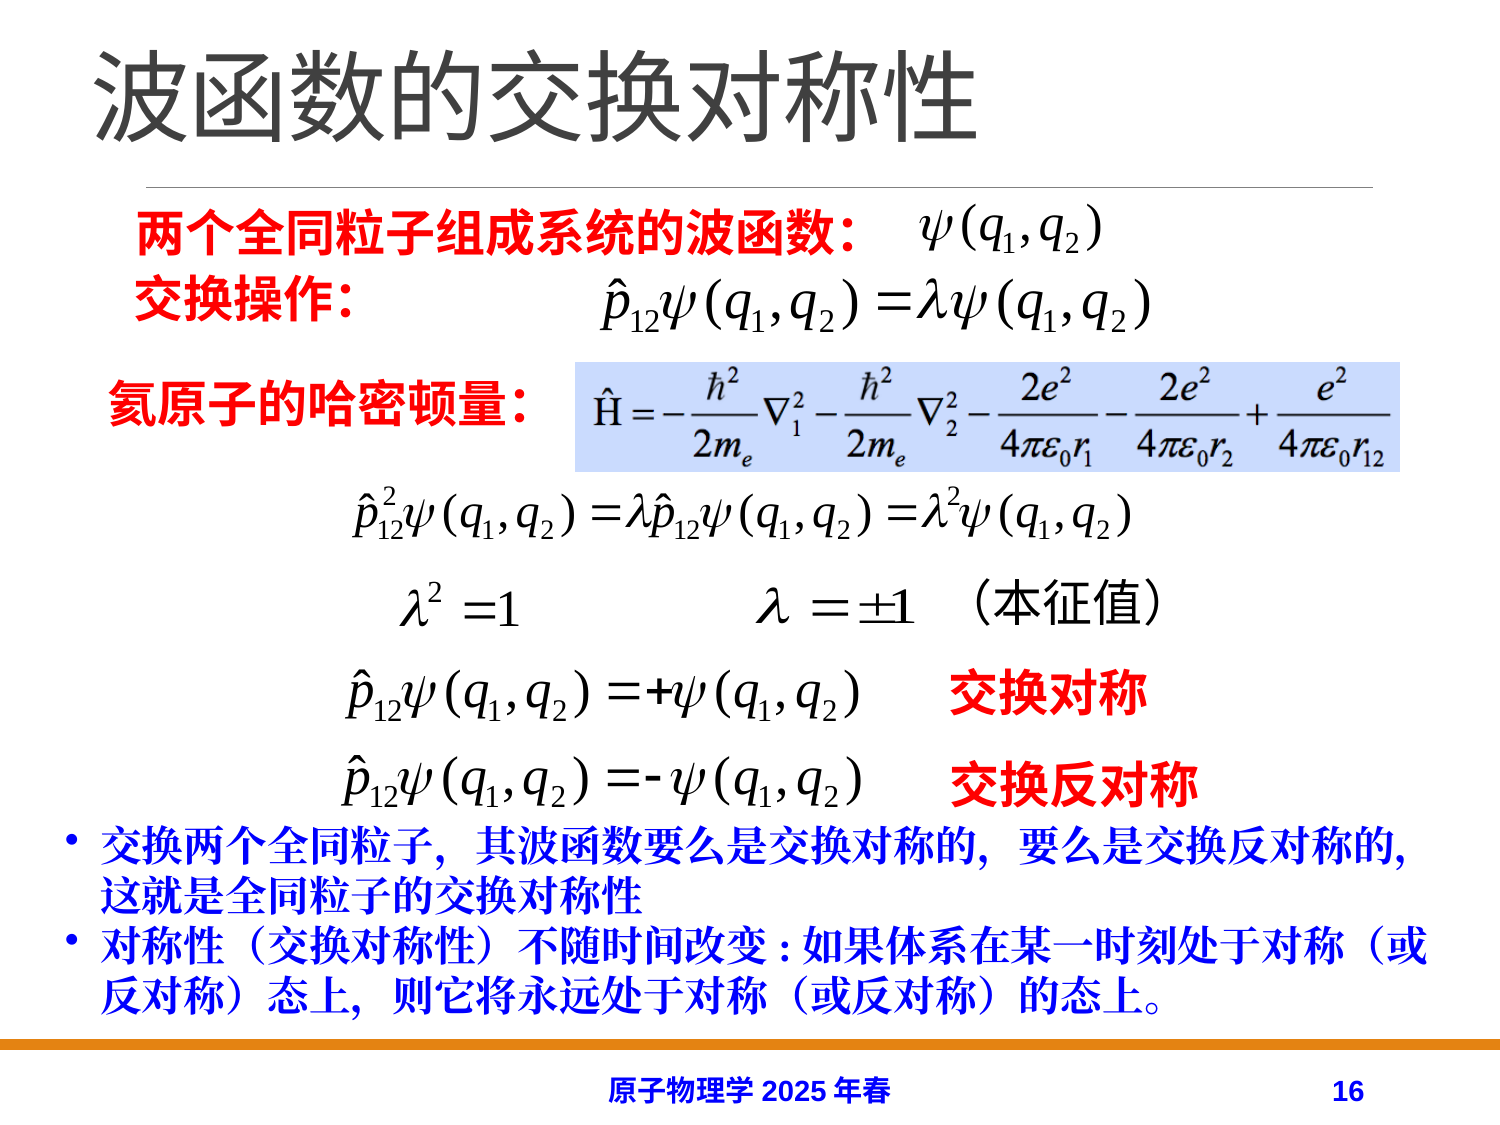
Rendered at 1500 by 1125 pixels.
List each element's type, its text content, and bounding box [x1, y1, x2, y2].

text_box 两个全同粒子组成系统的波函数： [120, 193, 911, 269]
picture [574, 361, 1401, 473]
slide_number 16 [1218, 1059, 1380, 1120]
footer 原子物理学2025年春 [453, 1059, 1047, 1120]
text_box 氦原子的哈密顿量： [92, 365, 571, 441]
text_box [914, 187, 1113, 257]
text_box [587, 260, 1163, 343]
title 波函数的交换对称性 [75, 8, 1438, 163]
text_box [328, 474, 1216, 822]
text_box 交换操作： [118, 259, 410, 335]
text_box 交换两个全同粒子，其波函数要么是交换对称的，要么是交换反对称的，这就是全同粒子的交换对称性 对称性（交换对称性）不随时间改变:如果体系在某一时刻处于对称（或反对称）态上，则它将永远处于对称（或反对称）的态上。 [49, 812, 1463, 1028]
